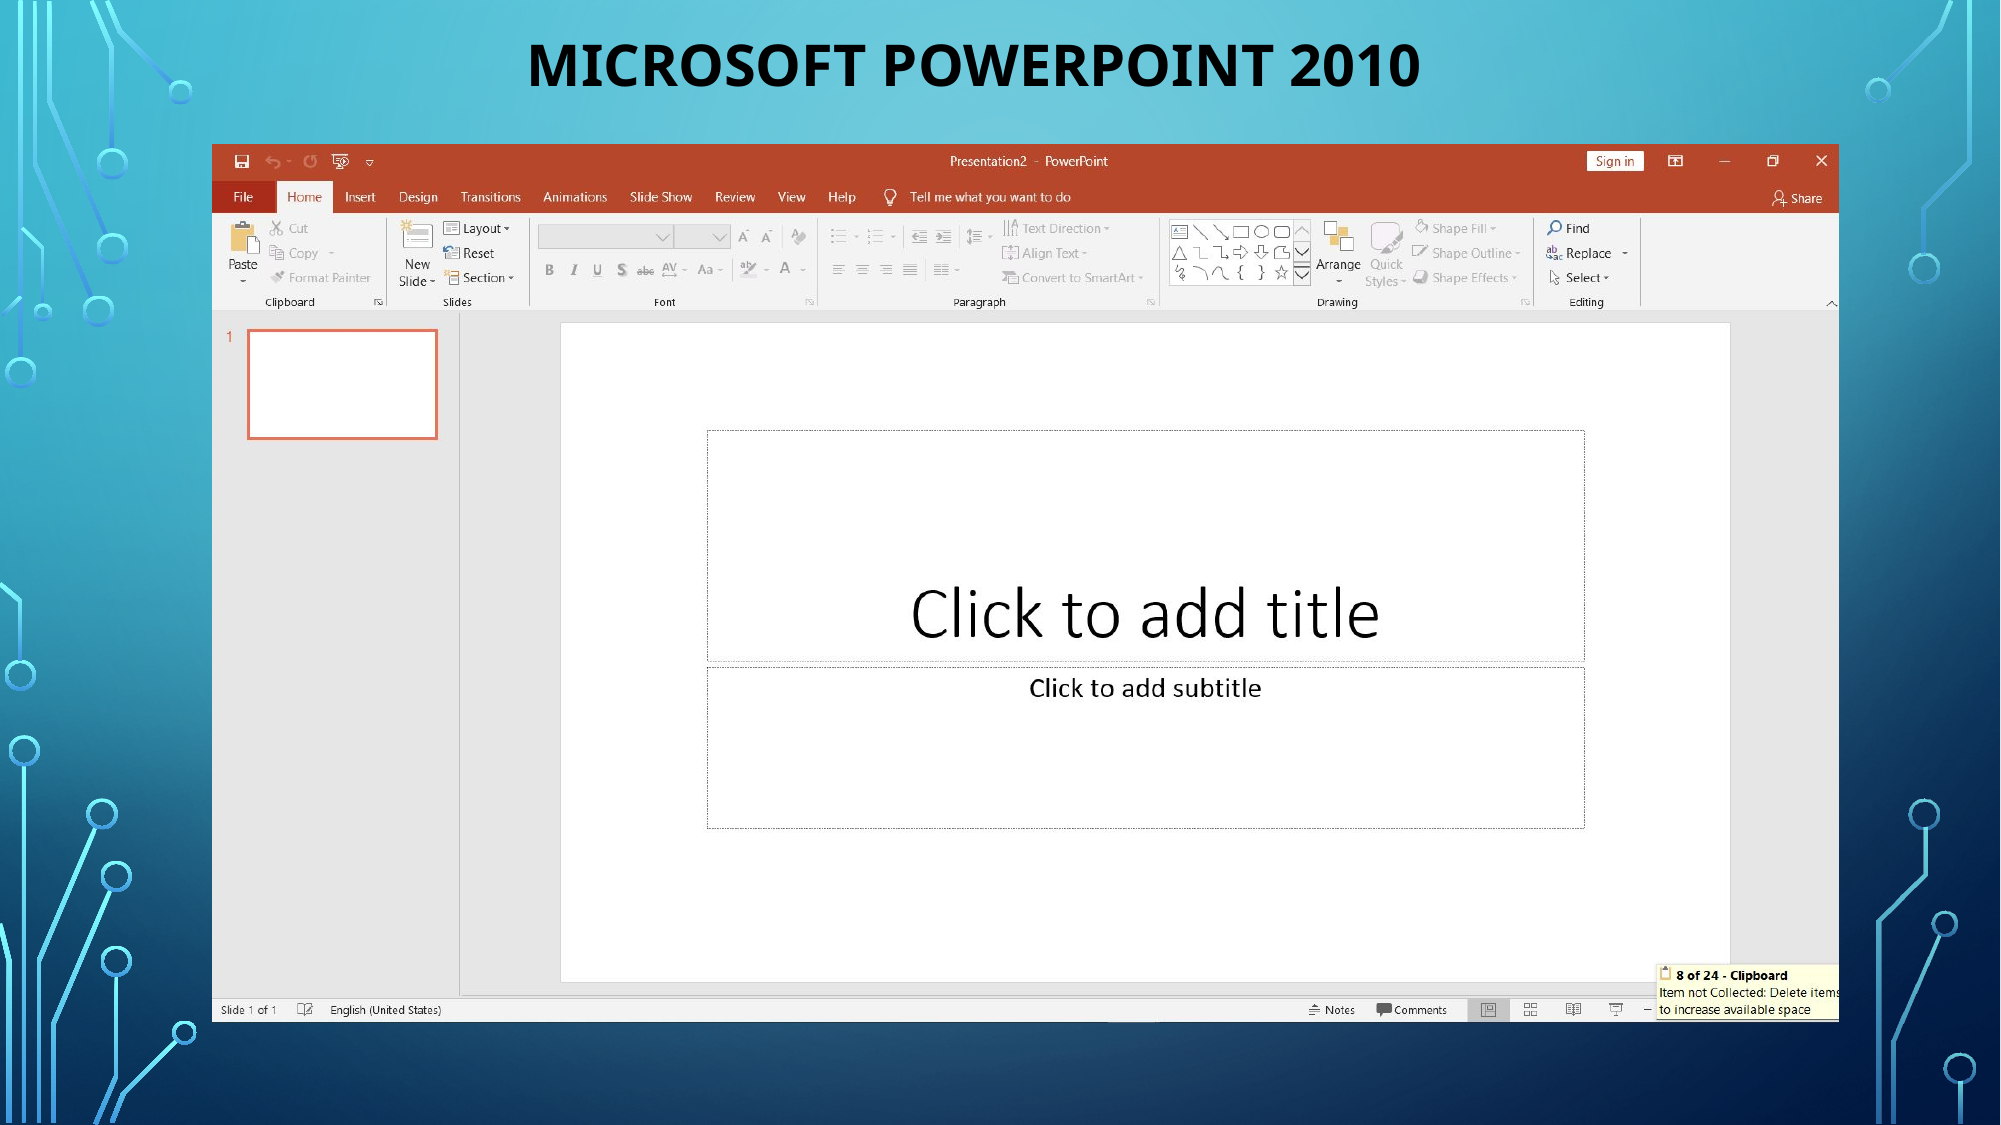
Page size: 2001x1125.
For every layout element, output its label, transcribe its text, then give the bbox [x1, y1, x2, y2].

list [212, 144, 1839, 1023]
title Microsoft PowerPoint 2010 [369, 29, 1580, 107]
